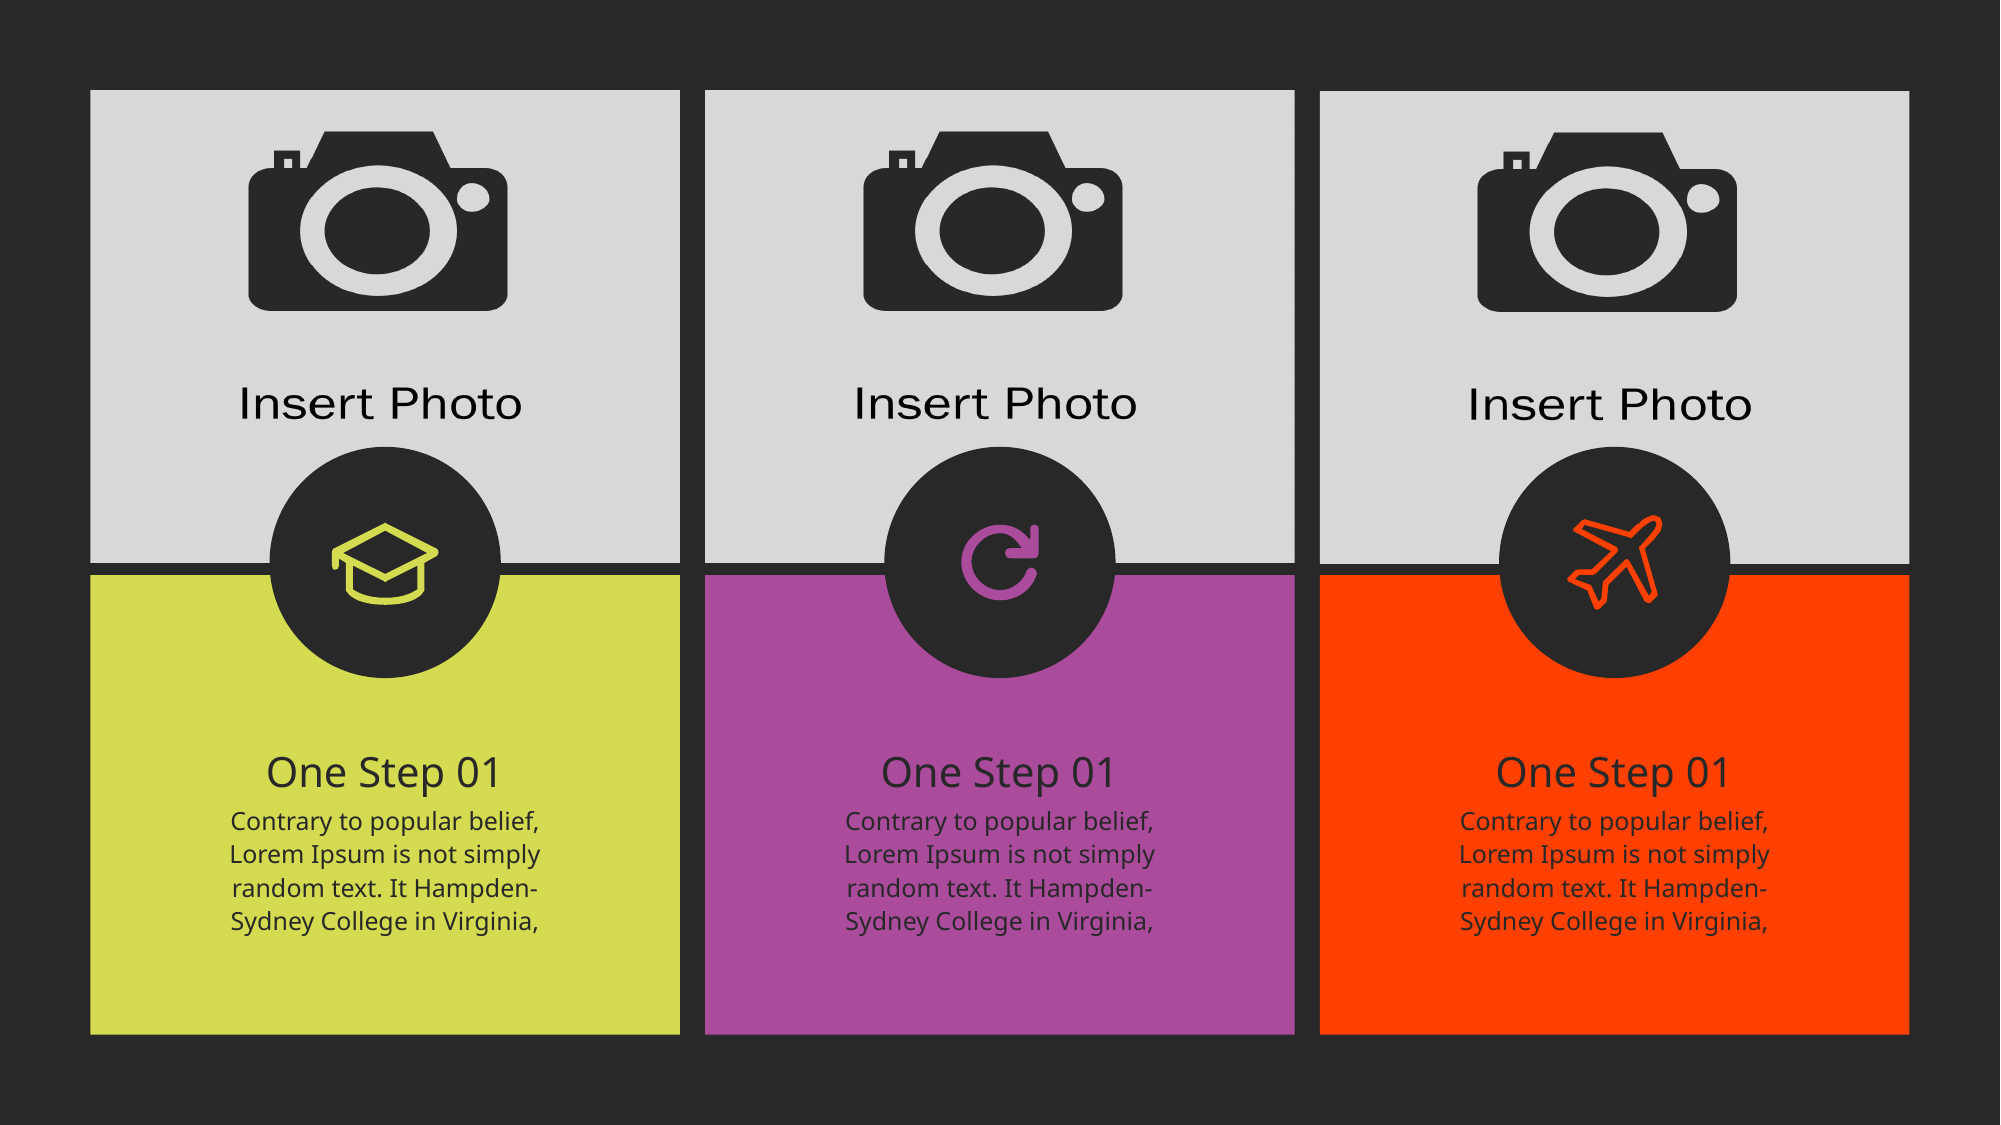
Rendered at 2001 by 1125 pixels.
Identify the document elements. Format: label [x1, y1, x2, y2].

text_box [1318, 574, 1911, 1036]
text_box [811, 737, 1188, 943]
text_box [331, 522, 439, 605]
text_box [197, 737, 574, 943]
text_box [1567, 515, 1663, 610]
text_box [1497, 445, 1732, 680]
text_box [882, 445, 1118, 680]
text_box [704, 574, 1296, 1036]
text_box [1426, 737, 1803, 943]
text_box [1318, 90, 1911, 565]
text_box [961, 524, 1039, 601]
text_box [267, 445, 503, 680]
text_box [89, 574, 682, 1036]
text_box [89, 89, 681, 564]
text_box [704, 89, 1296, 564]
